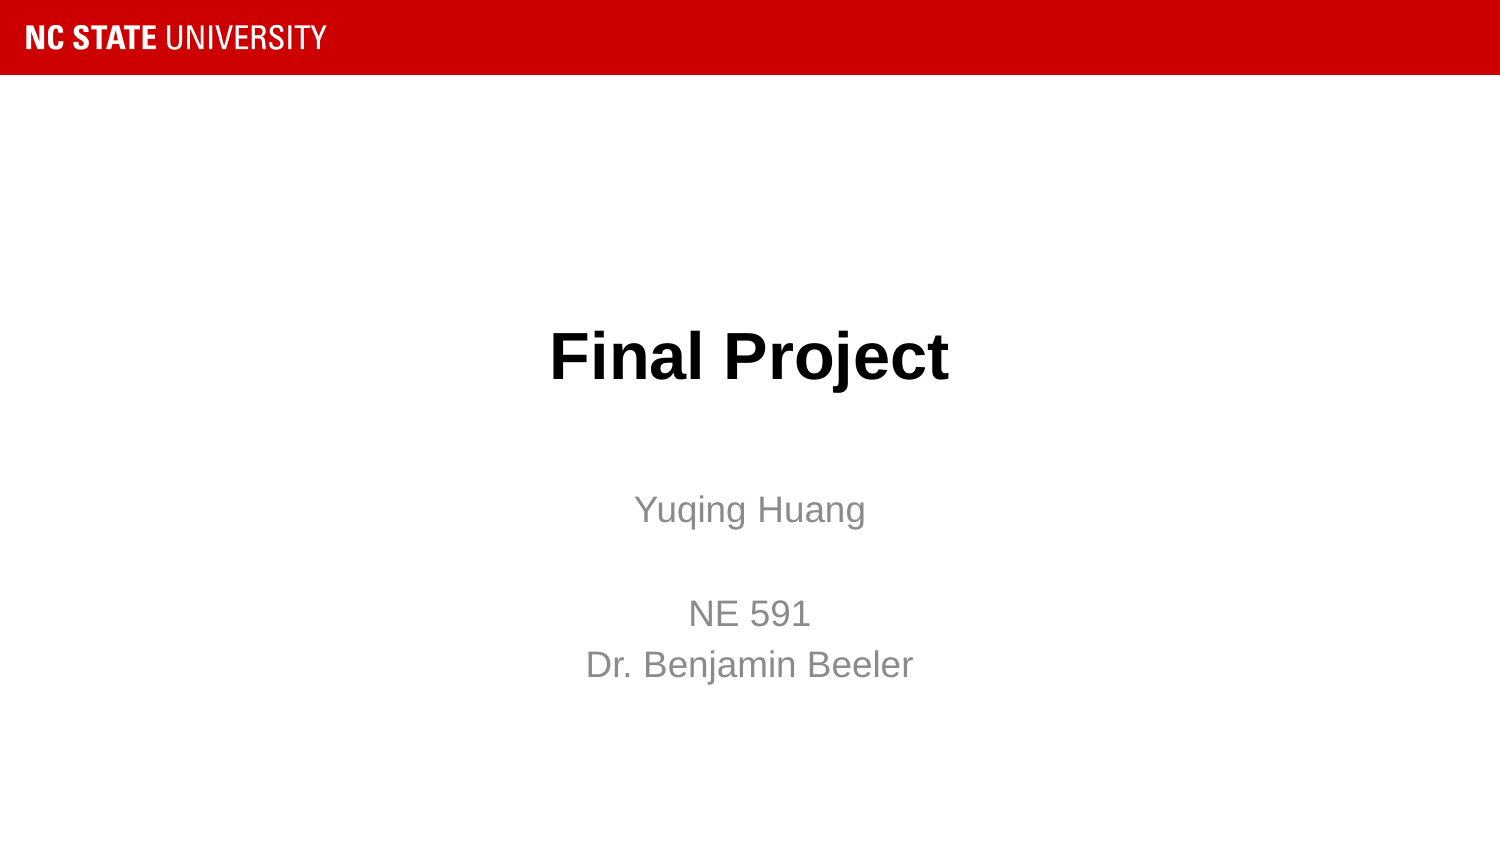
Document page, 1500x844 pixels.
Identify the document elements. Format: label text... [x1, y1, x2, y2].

title Final Project [112, 262, 1388, 443]
picture [0, 0, 1500, 75]
subtitle Yuqing Huang NE 591 Dr. Benjamin Beeler [225, 478, 1275, 694]
